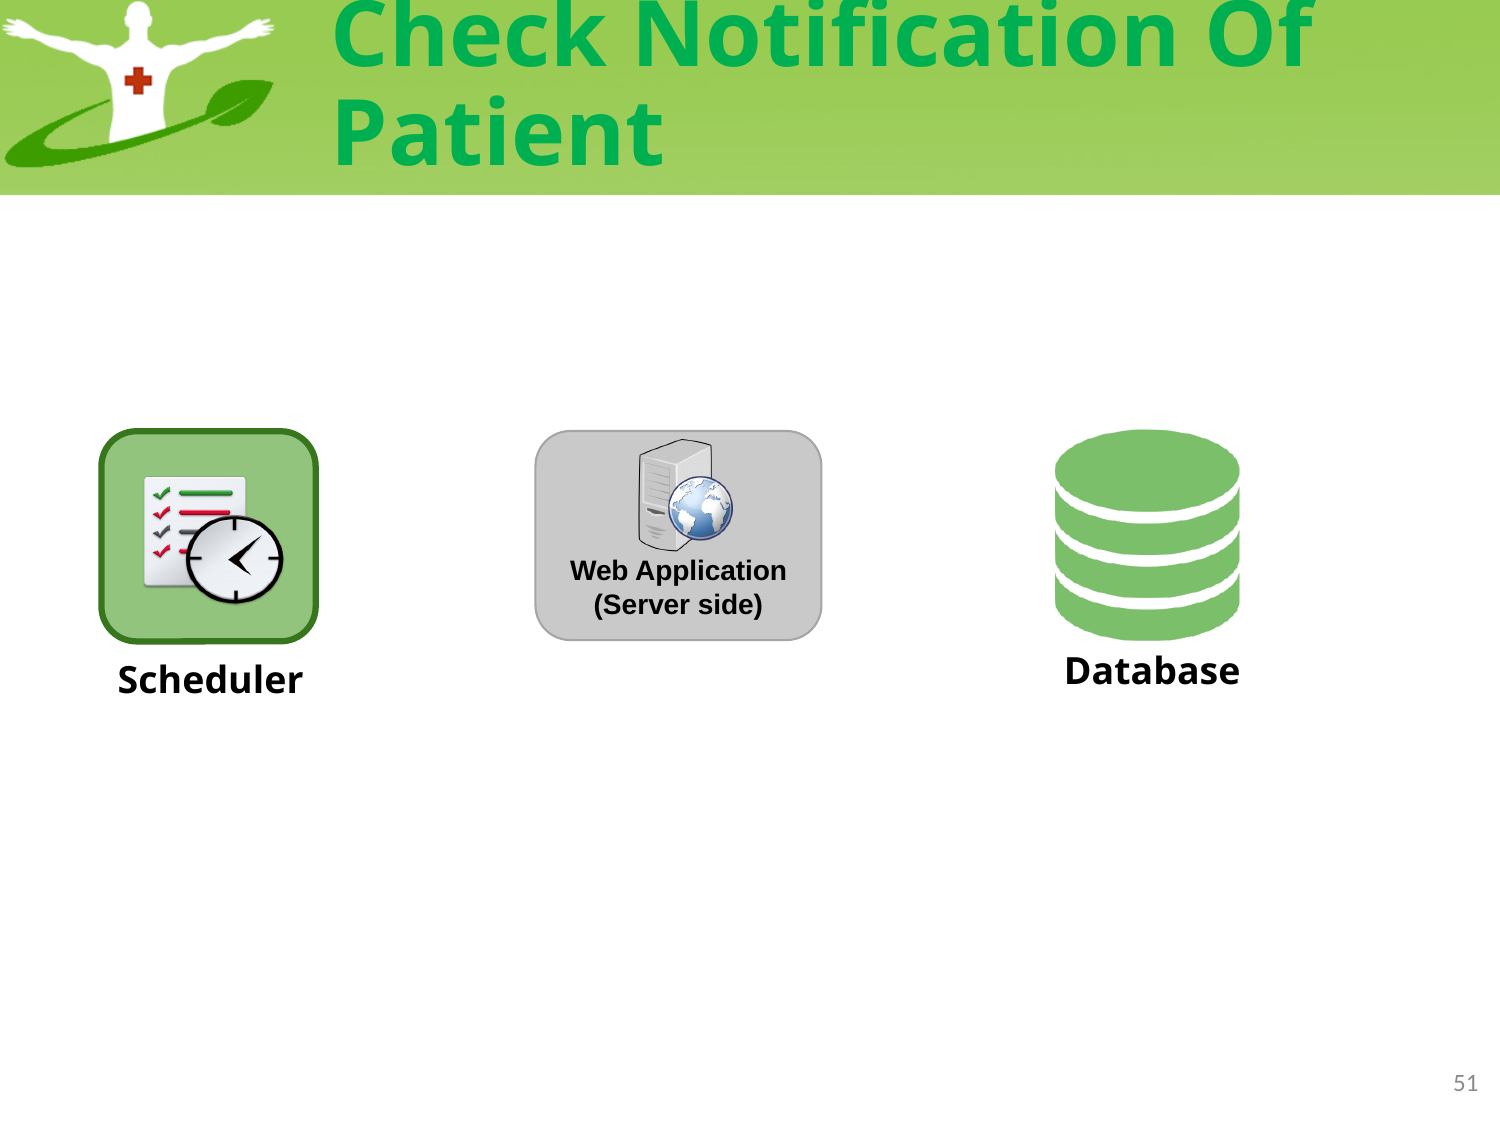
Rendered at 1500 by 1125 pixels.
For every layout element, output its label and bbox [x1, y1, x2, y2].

text_box [101, 431, 316, 642]
picture [0, 0, 1500, 1125]
